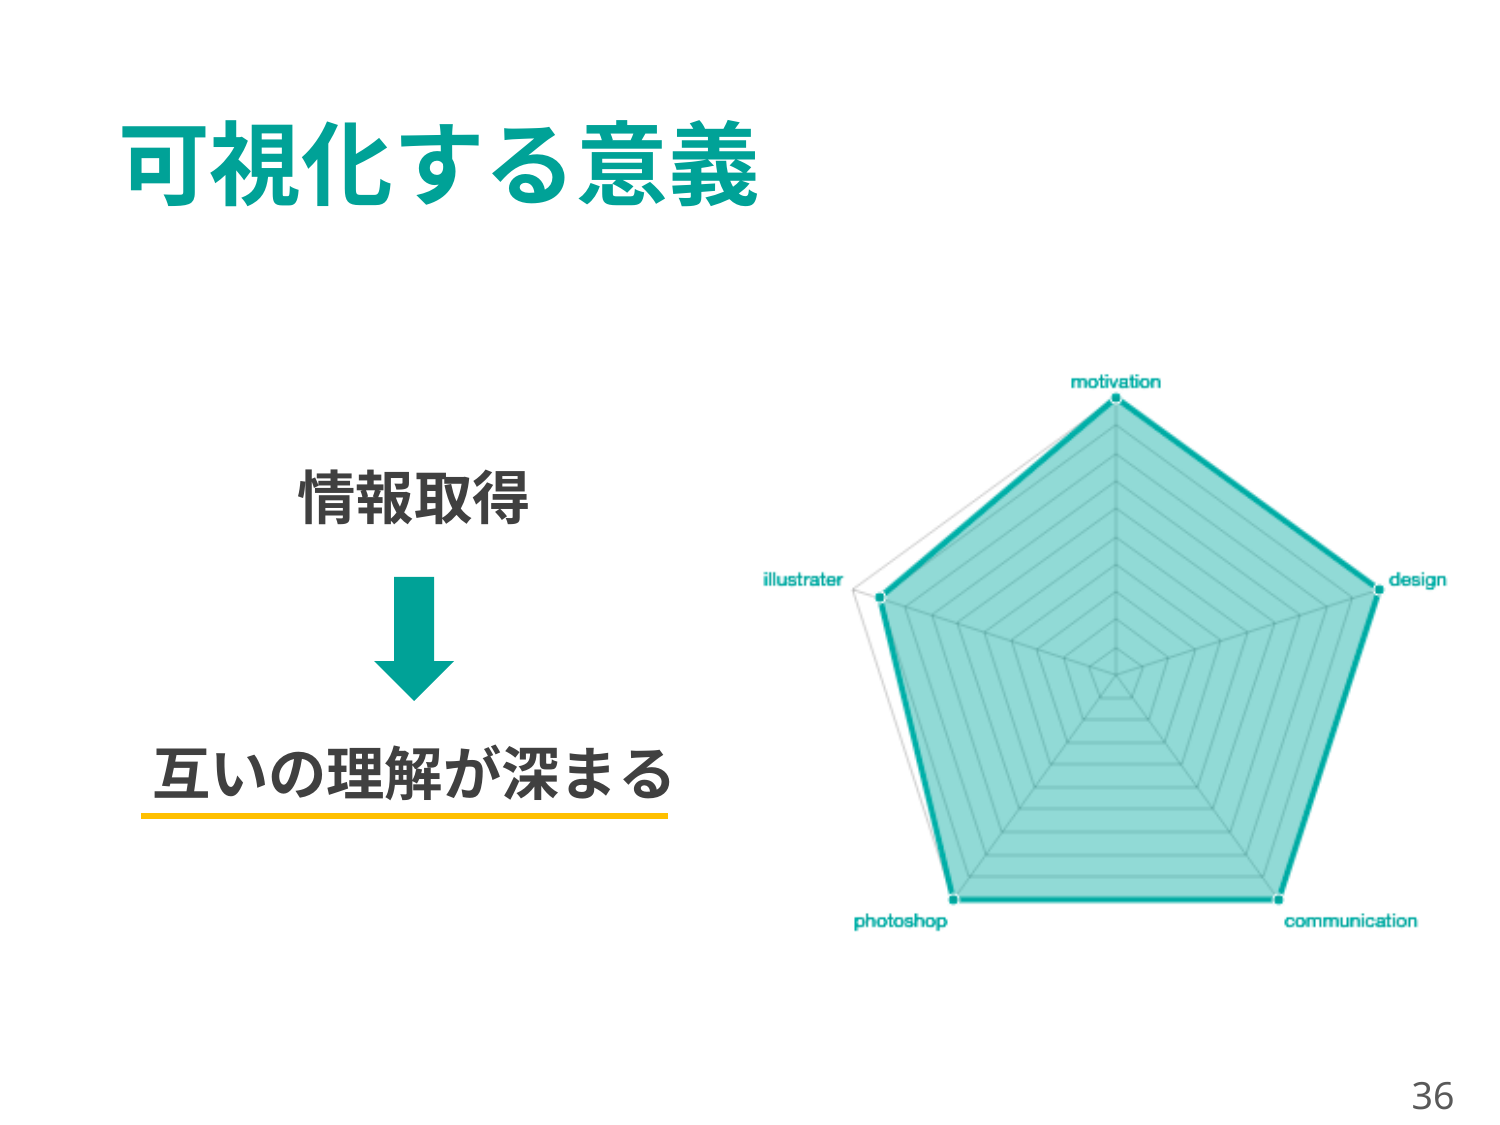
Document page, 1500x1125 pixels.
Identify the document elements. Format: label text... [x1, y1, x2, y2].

list 情報取得 [96, 461, 731, 547]
text_box 36 [1396, 1064, 1477, 1125]
title 可視化する意義 [103, 59, 1397, 278]
text_box [371, 575, 457, 703]
picture [731, 338, 1500, 974]
text_box 互いの理解が深まる [96, 737, 731, 822]
